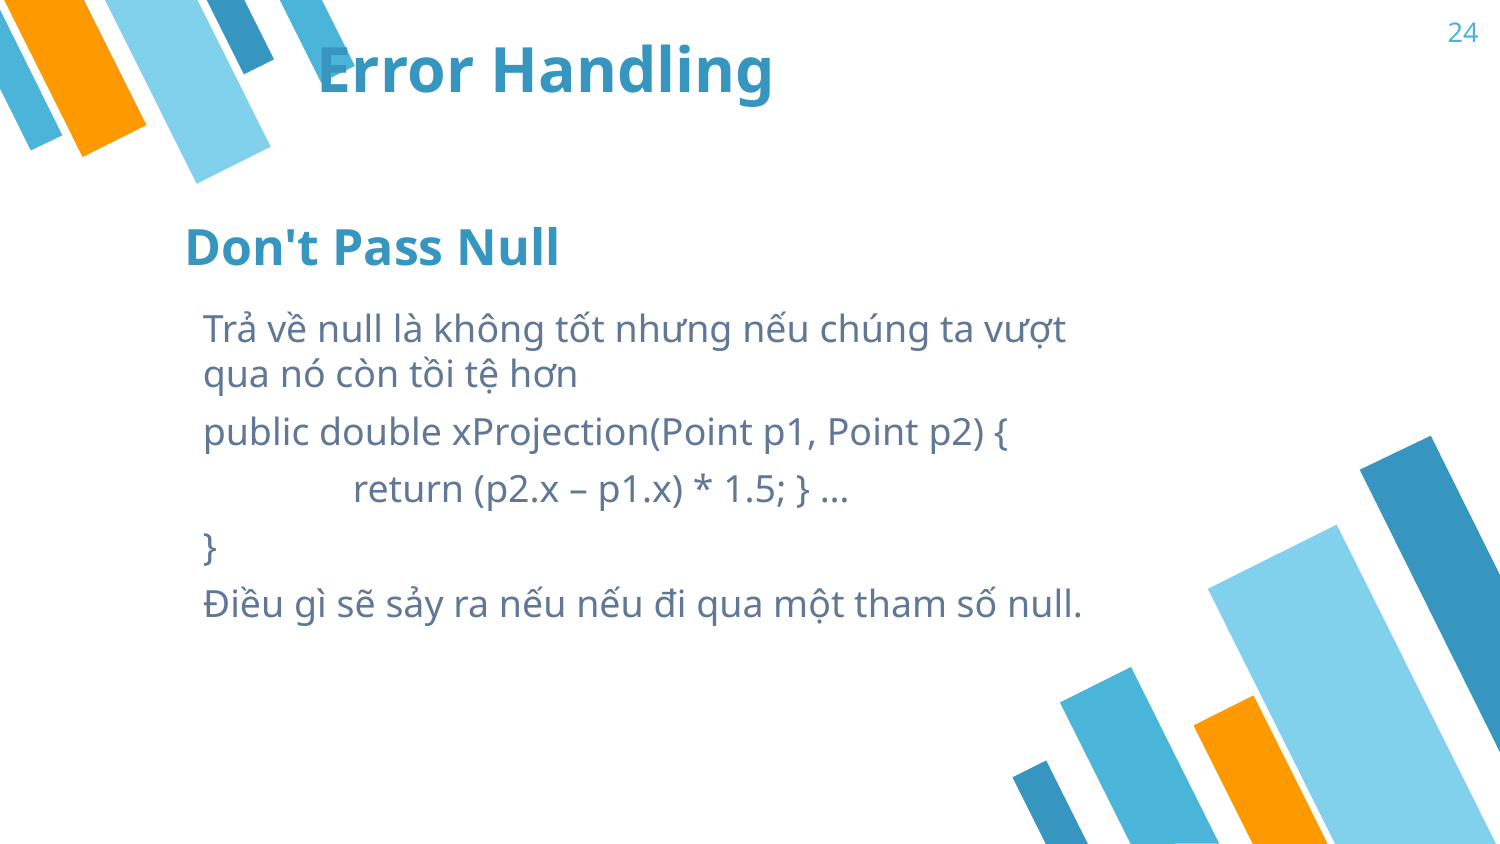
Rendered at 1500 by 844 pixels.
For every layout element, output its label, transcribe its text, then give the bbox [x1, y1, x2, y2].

slide_number 24 [1403, 0, 1494, 65]
title Error Handling [301, 8, 1247, 121]
text_box Don't Pass Null [169, 178, 1115, 290]
text_box Trả về null là không tốt nhưng nếu chúng ta vượt qua nó còn tồi tệ hơn public double xProjection(Point p1, Point p2) { return (p2.x – p1.x) * 1.5; } … } Điều gì sẽ sảy ra nếu nếu đi qua một tham số null. [169, 290, 1115, 835]
